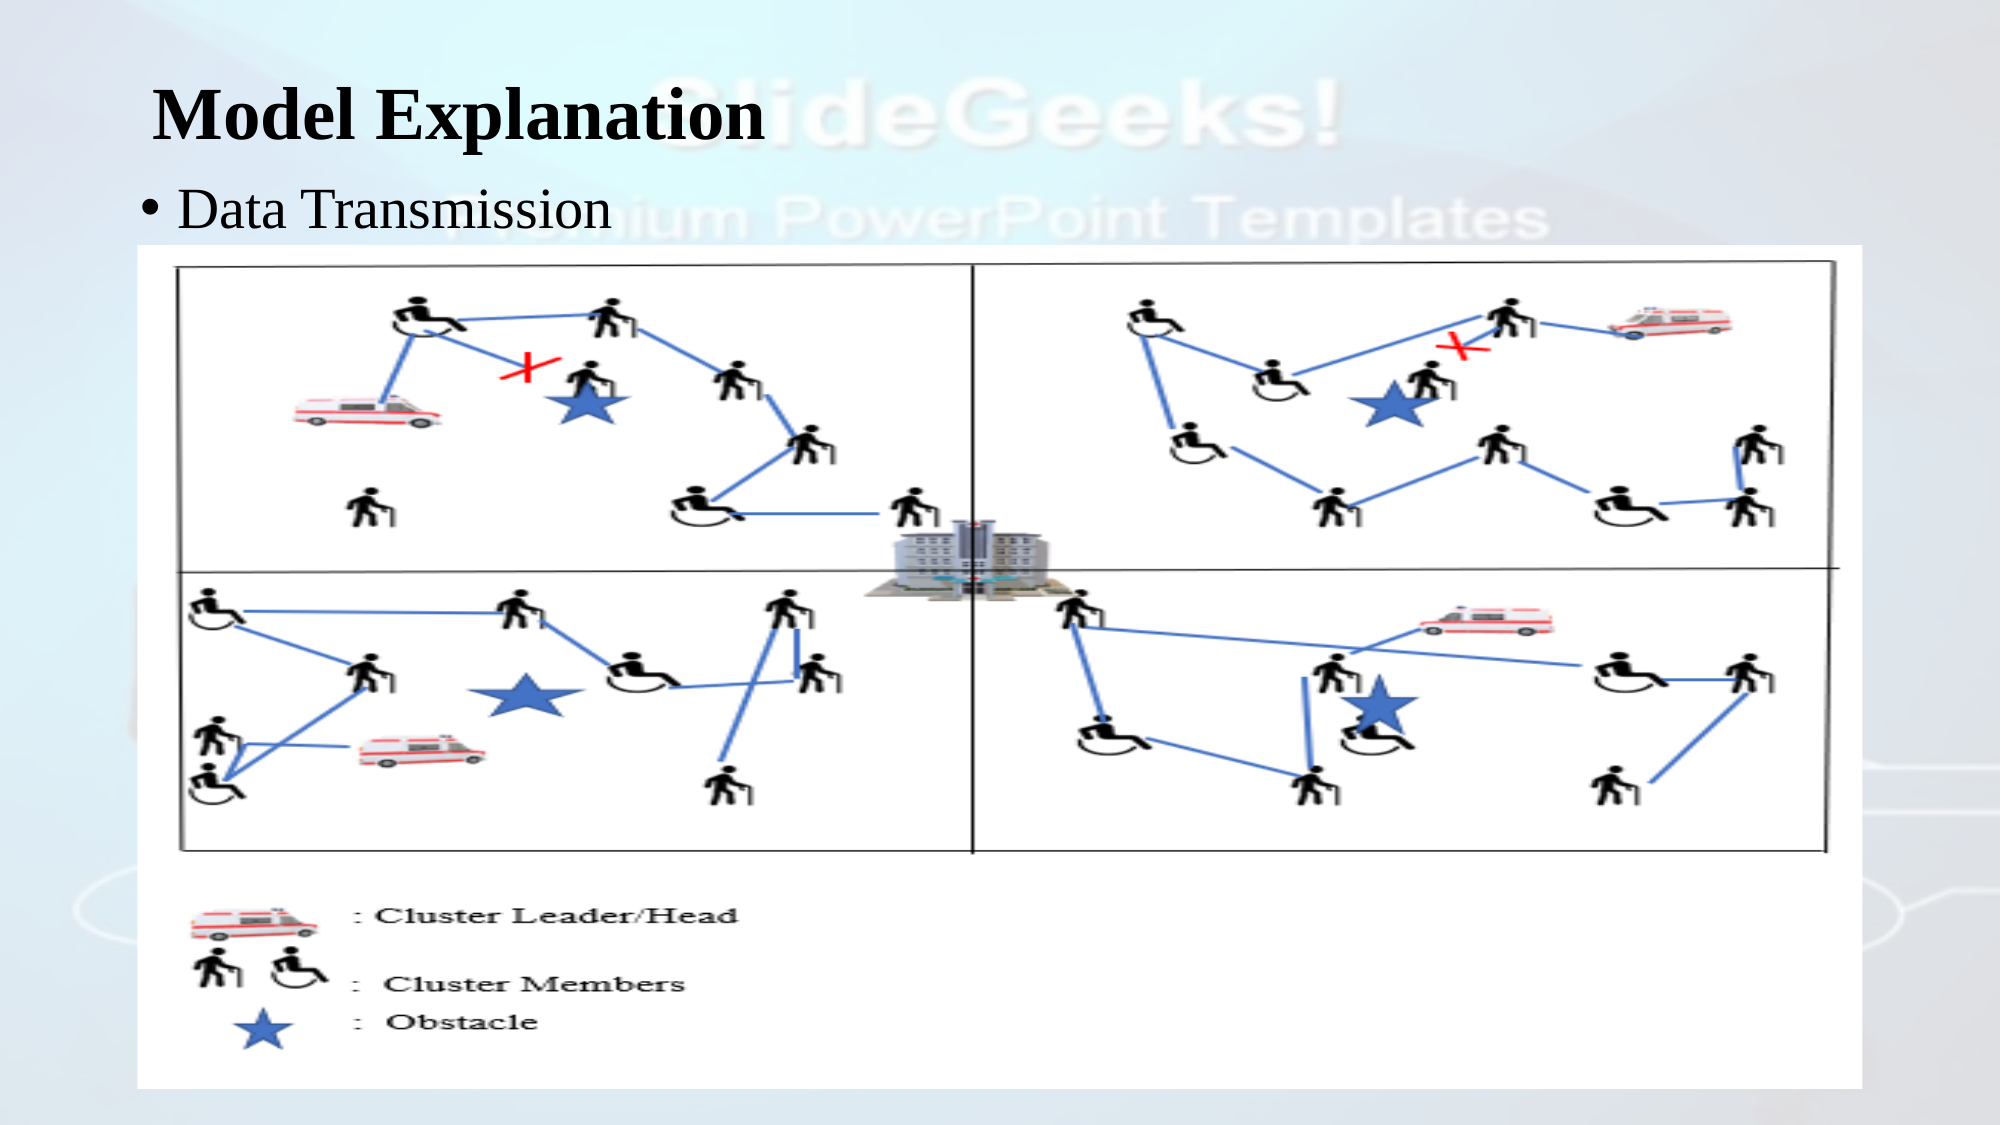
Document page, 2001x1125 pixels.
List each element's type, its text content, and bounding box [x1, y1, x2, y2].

title Model Explanation [137, 59, 1863, 170]
picture [137, 245, 1863, 1089]
list Data Transmission [125, 170, 1909, 1066]
